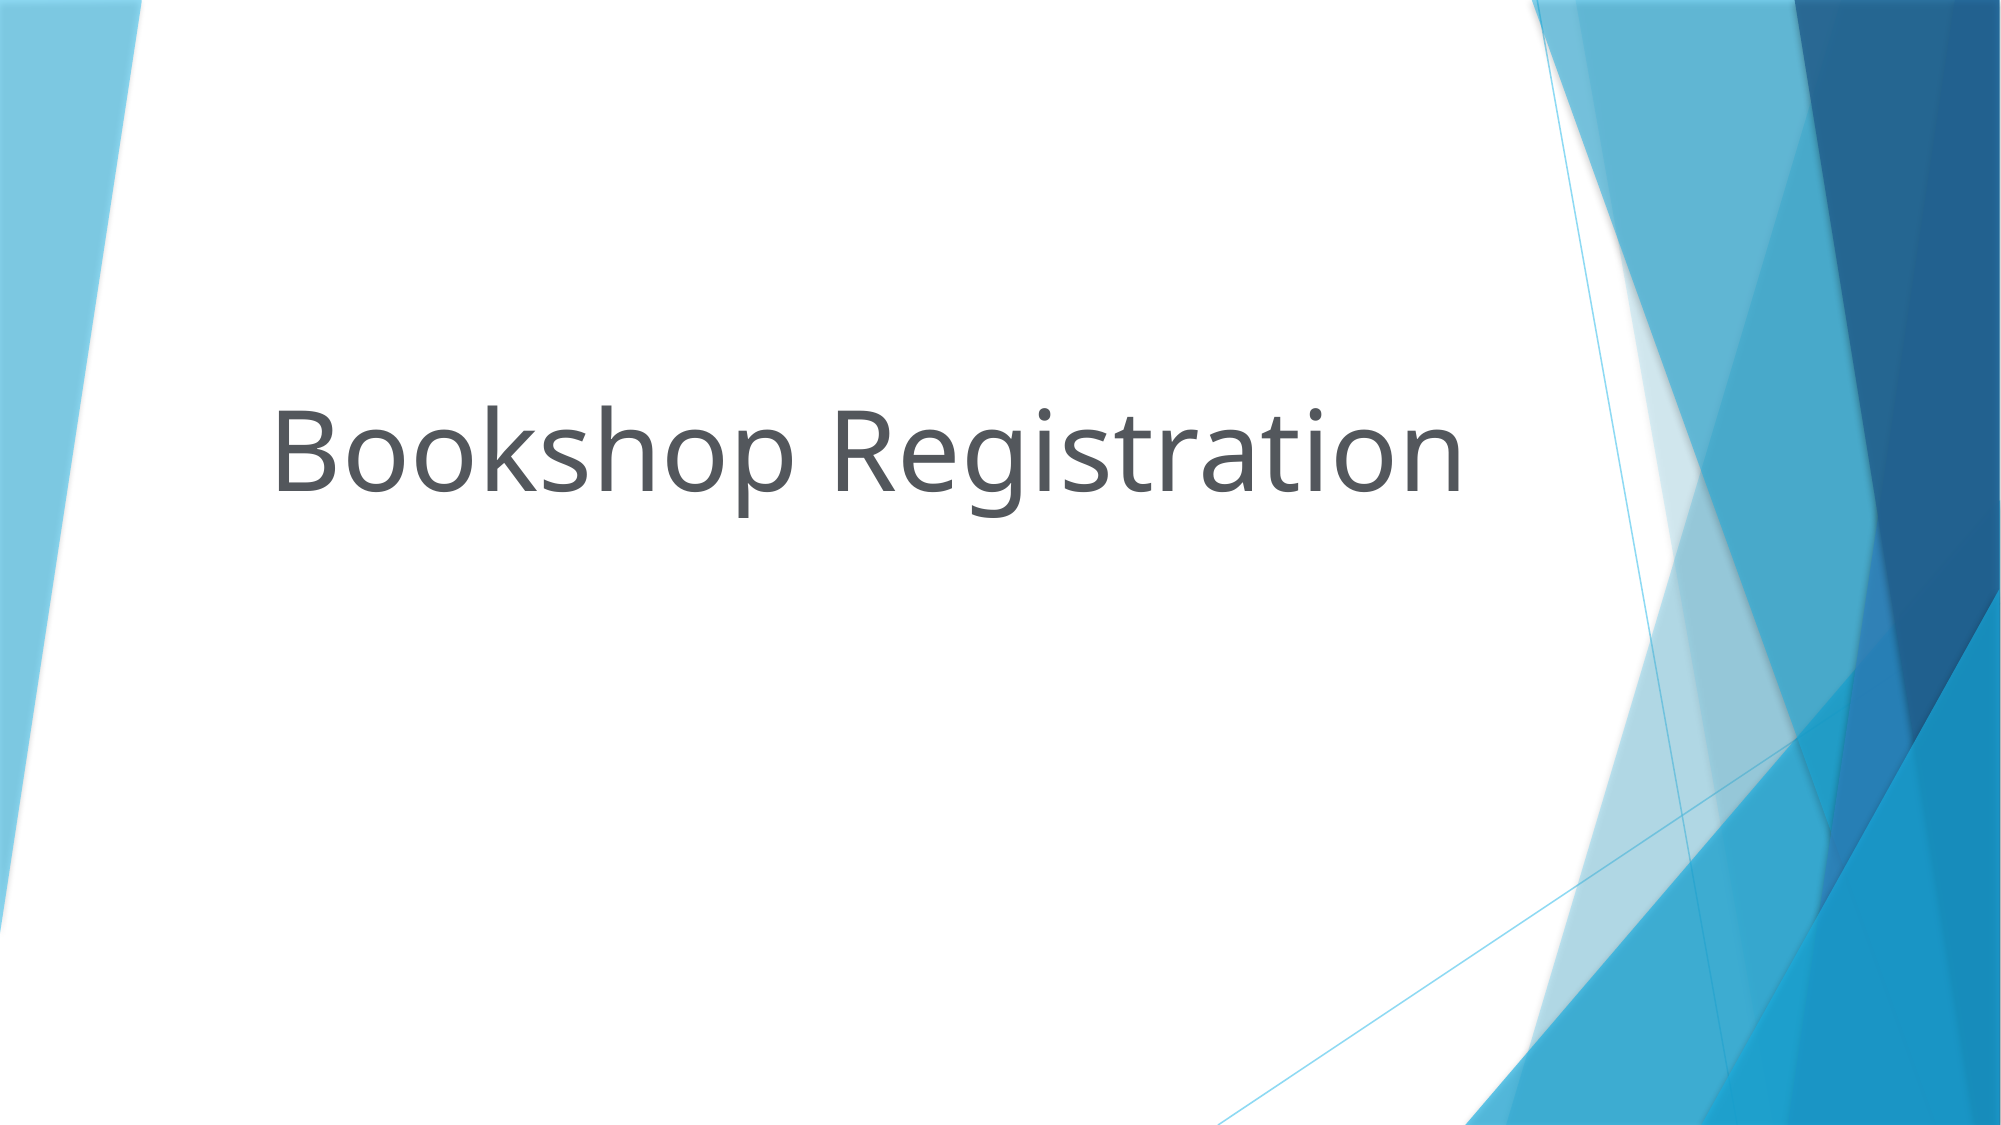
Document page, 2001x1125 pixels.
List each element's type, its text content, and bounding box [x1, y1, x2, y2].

text_box Bookshop Registration [117, 370, 1620, 521]
